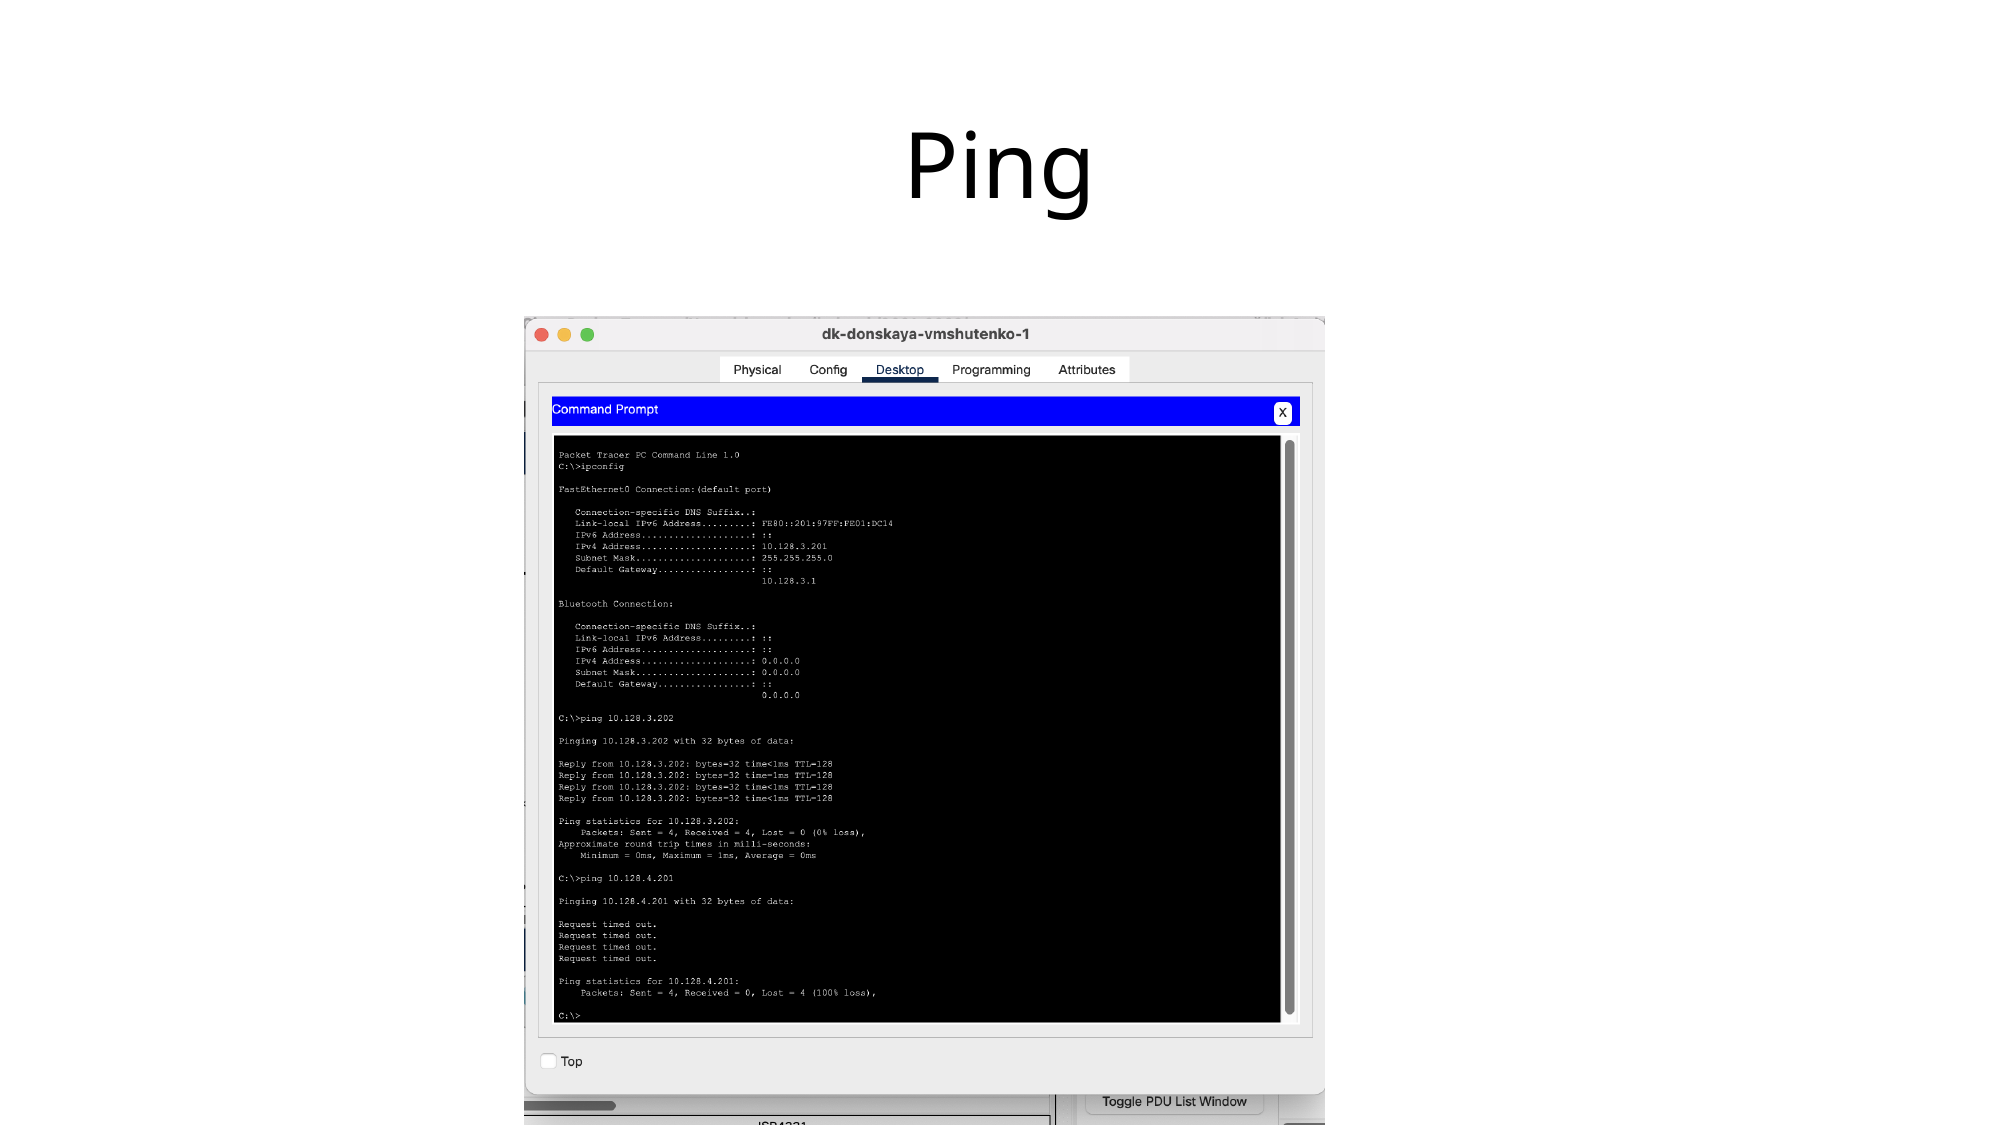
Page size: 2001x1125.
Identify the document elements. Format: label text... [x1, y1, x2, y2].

picture [524, 315, 1325, 1125]
title Ping [137, 59, 1863, 278]
